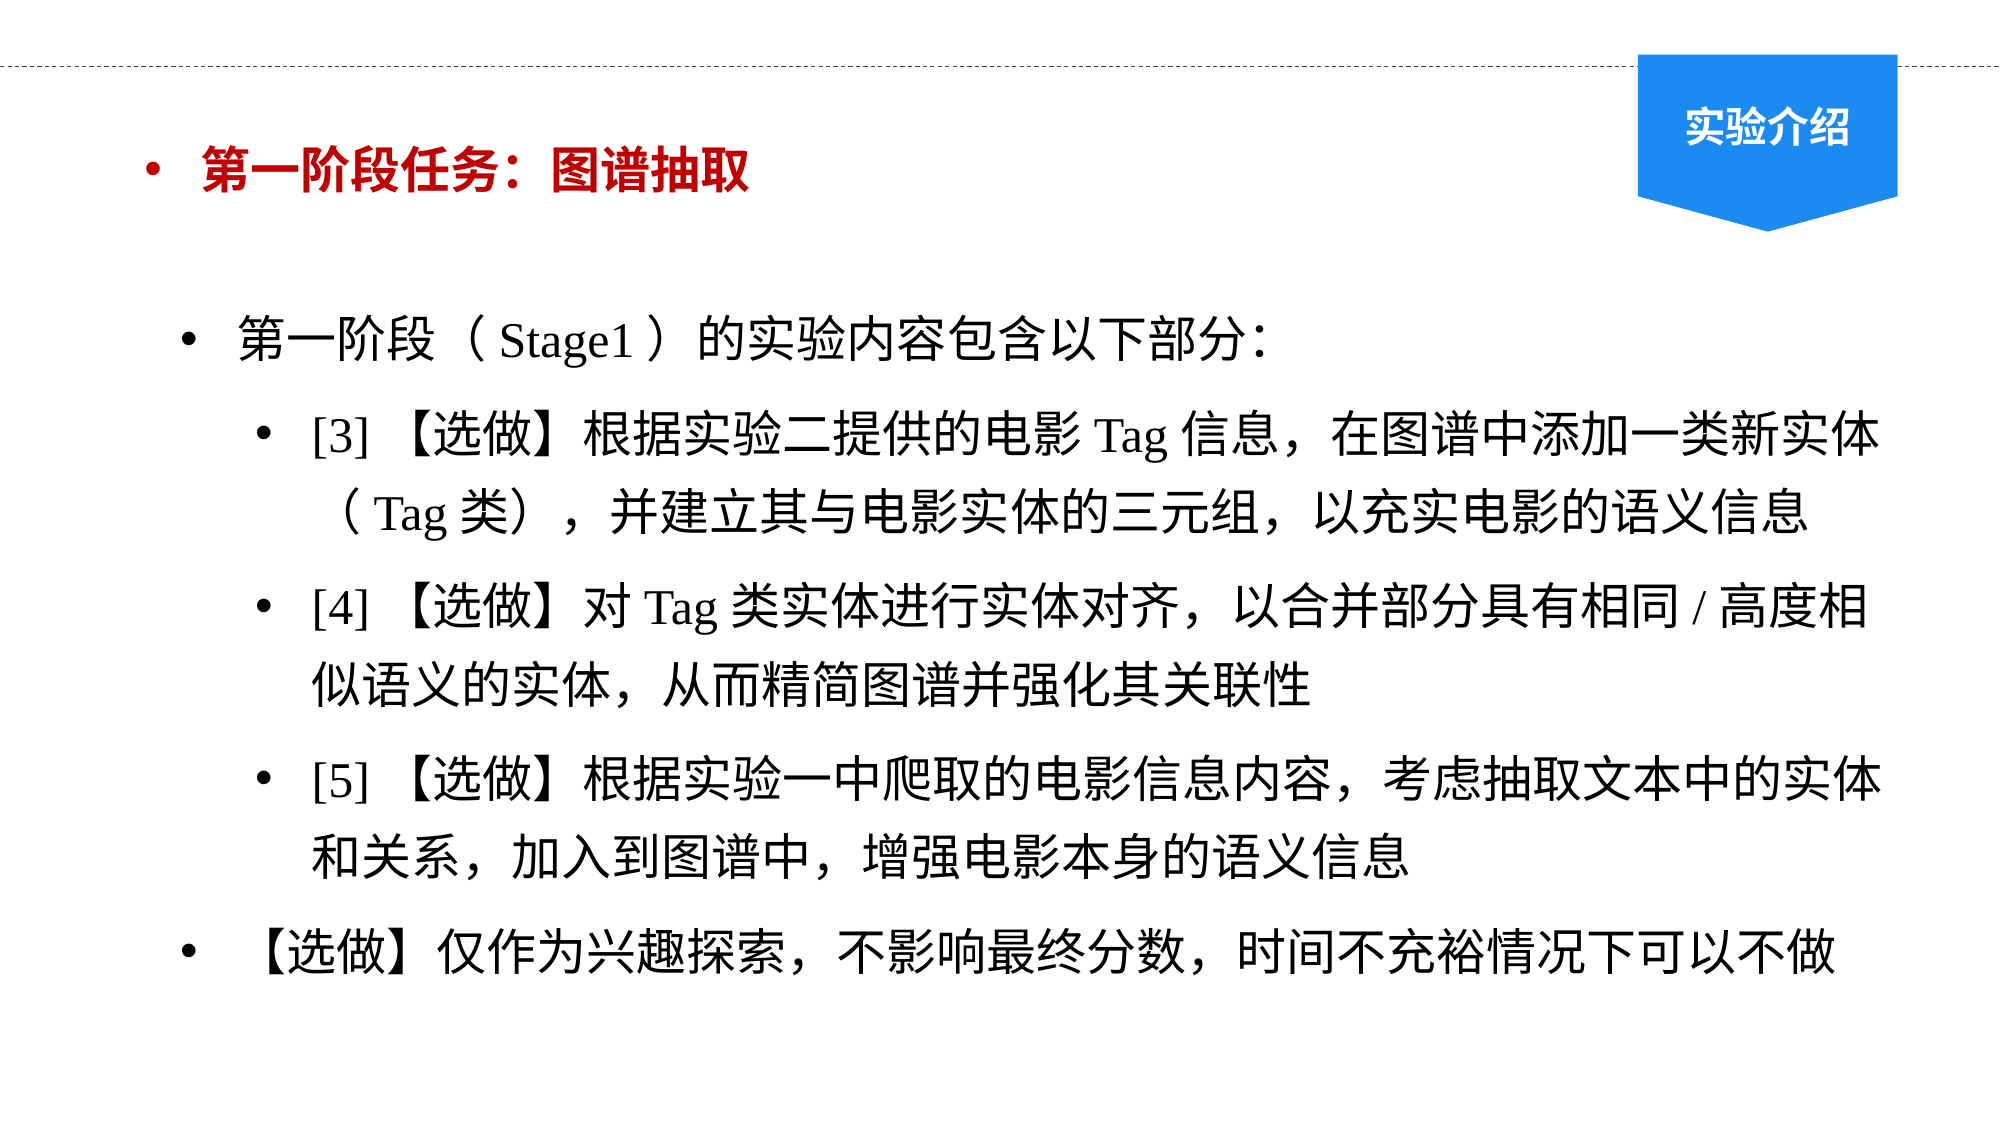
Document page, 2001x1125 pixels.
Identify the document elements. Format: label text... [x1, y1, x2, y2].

text_box 第一阶段任务：图谱抽取 [54, 124, 1946, 206]
text_box 第一阶段（Stage1）的实验内容包含以下部分： [3]【选做】根据实验二提供的电影Tag信息，在图谱中添加一类新实体（Tag类），并建立其与电影实体的三元组，以充实电影的语义信息 [4]【选做】对Tag类实体进行实体对齐，以合并部分具有相同/高度相似语义的实体，从而精简图谱并强化其关联性 [5]【选做】根据实验一中爬取的电影信息内容，考虑抽取文本中的实体和关系，加入到图谱中，增强电影本身的语义信息 【选做】仅作为兴趣探索，不影响最终分数，时间不充裕情况下可以不做 [90, 282, 1910, 988]
text_box [1636, 53, 1899, 66]
text_box 实验介绍 [1669, 93, 1867, 124]
text_box [1669, 206, 1866, 233]
text_box [1636, 67, 1899, 124]
